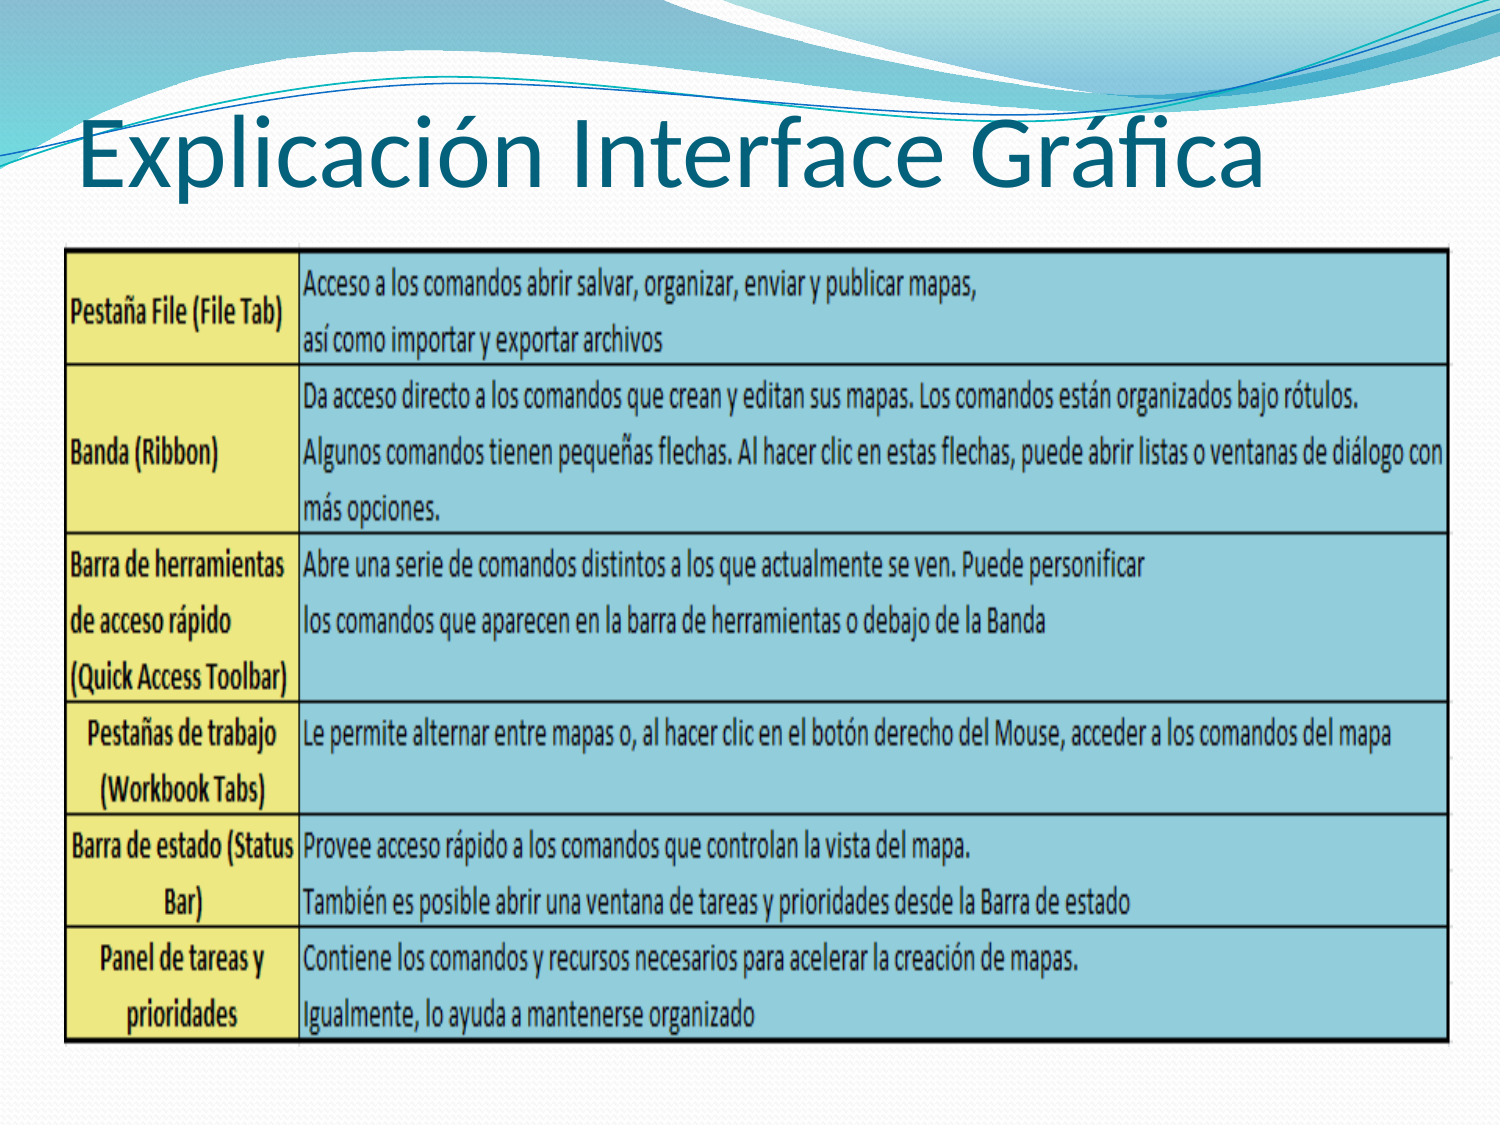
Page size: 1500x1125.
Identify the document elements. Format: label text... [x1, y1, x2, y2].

picture [64, 243, 1453, 1047]
title Explicación Interface Gráfica [76, 66, 1427, 209]
